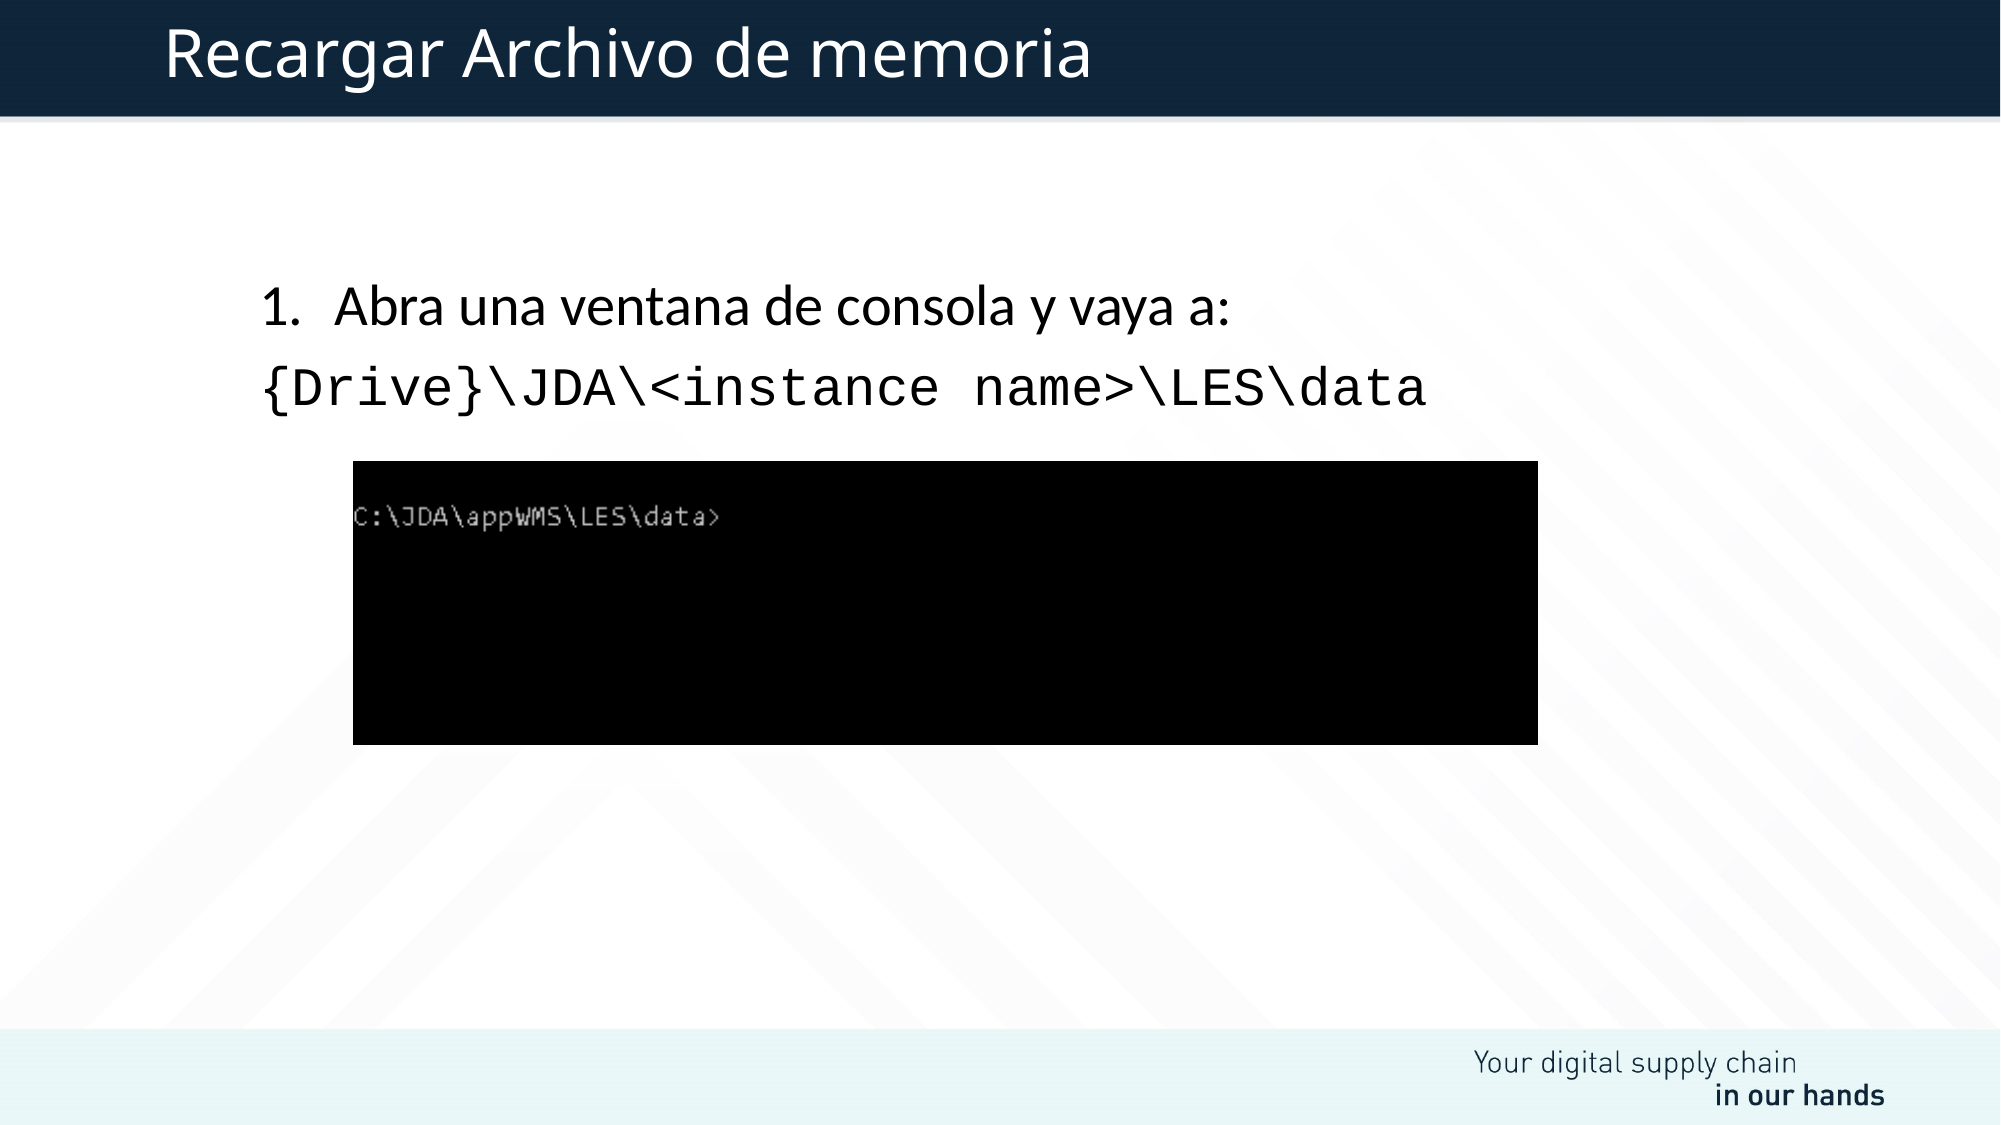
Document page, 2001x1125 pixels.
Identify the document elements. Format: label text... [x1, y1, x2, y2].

picture [0, 0, 2001, 1125]
list Abra una ventana de consola y vaya a: {Drive}\JDA\<instance name>\LES\data [244, 267, 1557, 554]
title Recargar Archivo de memoria [148, 0, 1626, 112]
